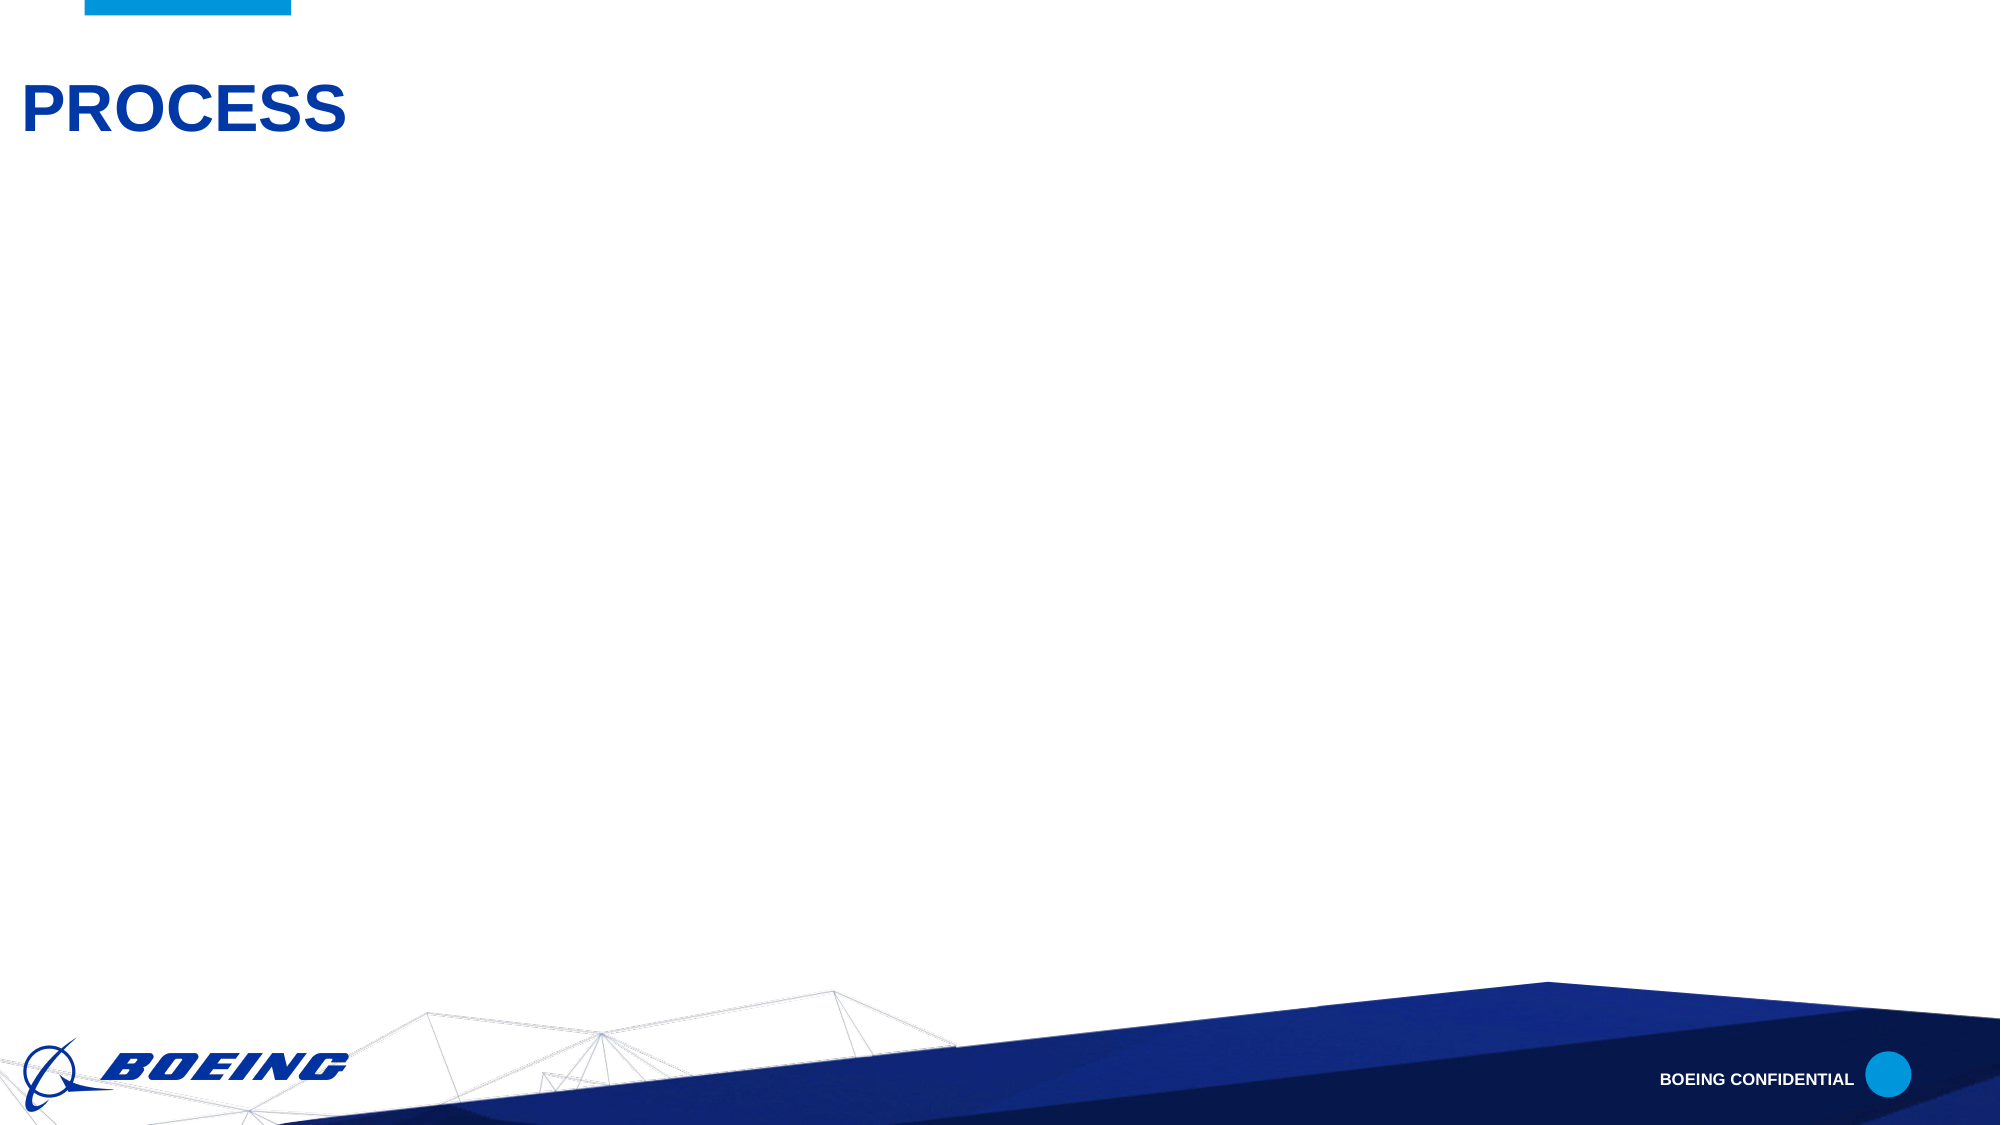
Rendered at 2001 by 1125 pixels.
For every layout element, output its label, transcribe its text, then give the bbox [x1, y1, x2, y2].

title Process [21, 42, 1851, 145]
picture [0, 981, 2000, 1125]
